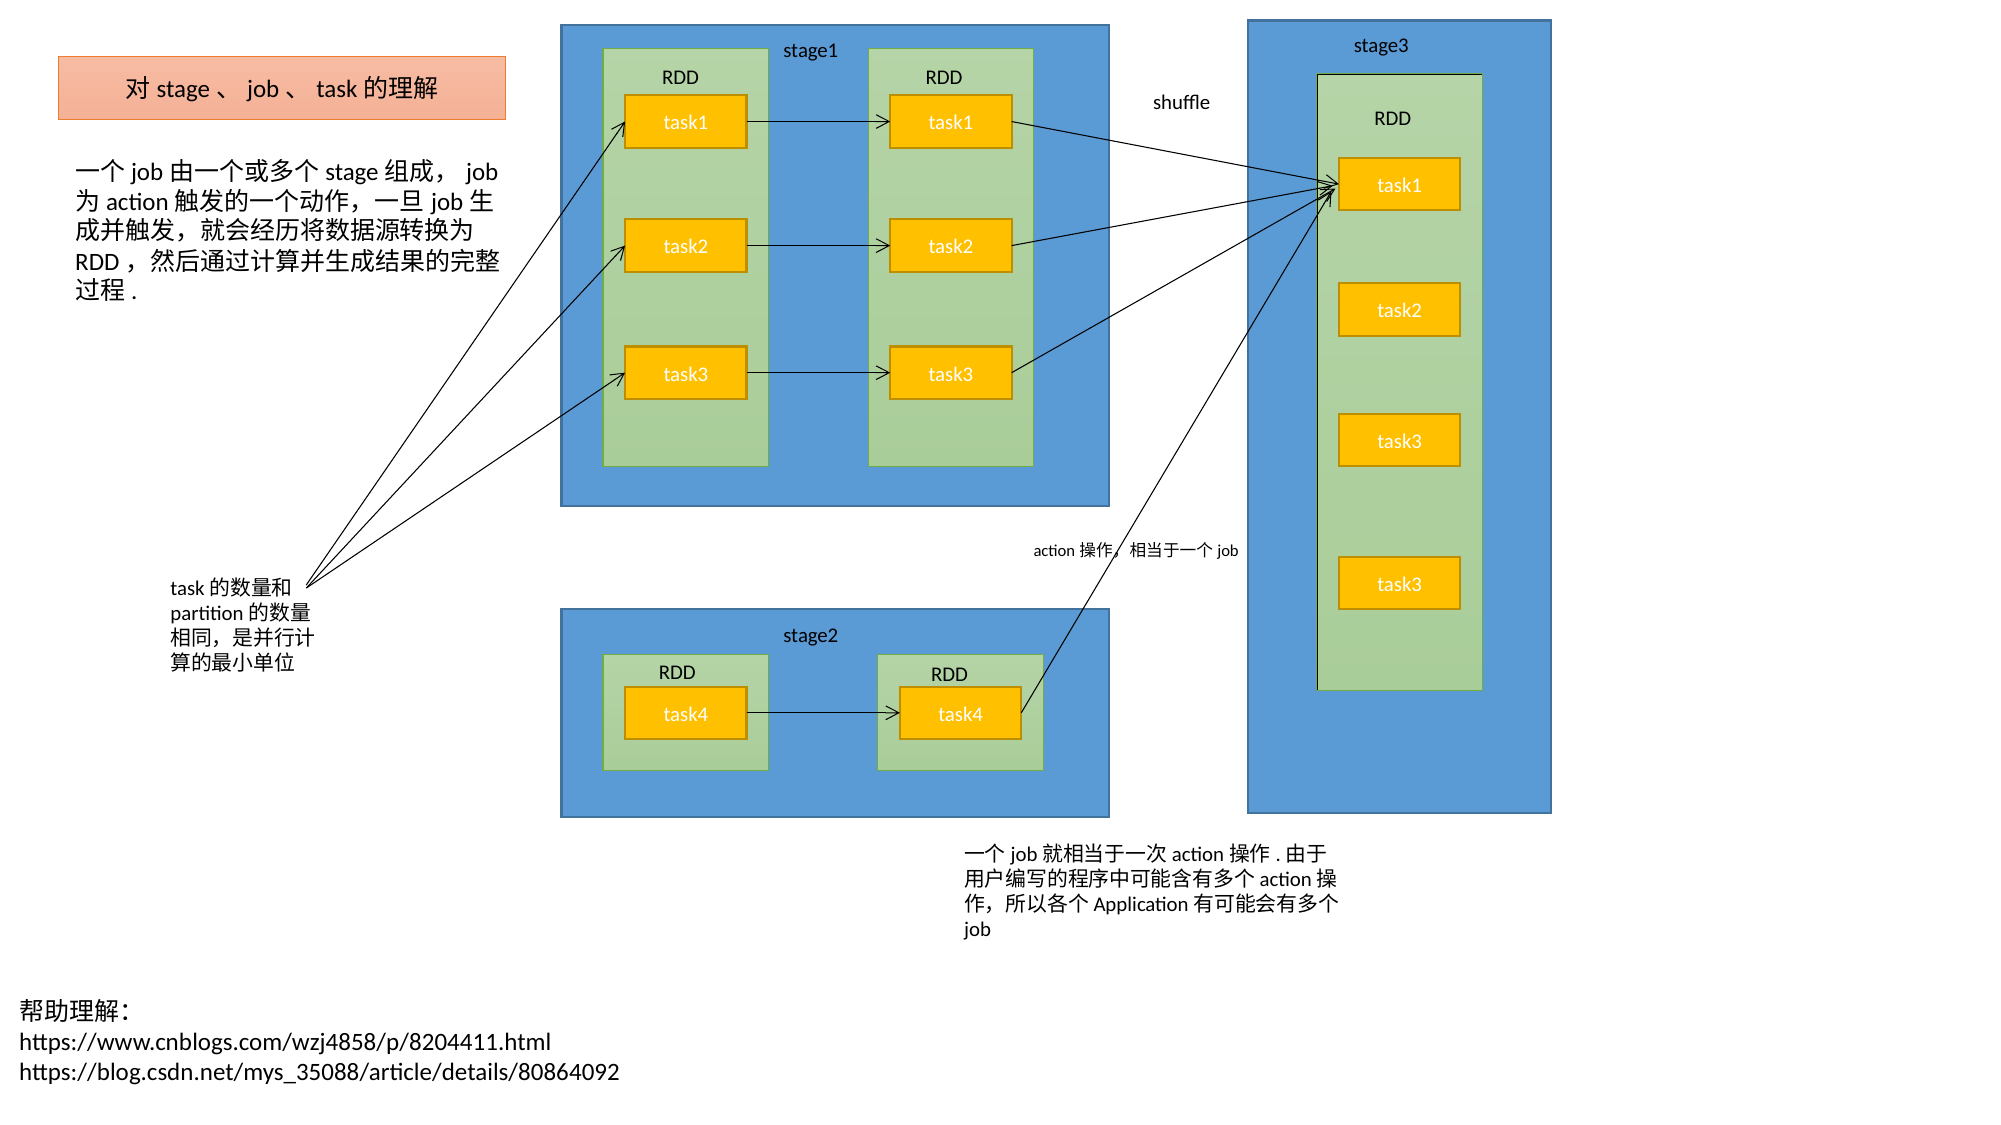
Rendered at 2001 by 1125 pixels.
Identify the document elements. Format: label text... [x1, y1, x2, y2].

text_box [1247, 19, 1552, 814]
text_box [560, 608, 1110, 818]
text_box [1021, 191, 1332, 713]
text_box shuffle [1138, 81, 1249, 121]
text_box [868, 246, 1011, 372]
text_box [868, 373, 1021, 467]
text_box task3 [1338, 413, 1461, 467]
text_box [626, 373, 769, 467]
text_box task4 [899, 686, 1022, 740]
text_box [1016, 654, 1021, 686]
text_box task1 [889, 94, 1013, 149]
text_box [626, 373, 1021, 507]
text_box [306, 245, 626, 372]
text_box [602, 654, 769, 771]
text_box RDD [916, 653, 1016, 694]
text_box RDD [1359, 97, 1459, 137]
text_box [1316, 73, 1483, 691]
text_box stage3 [1338, 24, 1449, 65]
text_box [877, 654, 916, 712]
text_box stage1 [768, 29, 878, 70]
text_box [769, 246, 868, 372]
text_box [626, 246, 769, 372]
text_box [868, 122, 1011, 245]
text_box task的数量和partition的数量相同，是并行计算的最小单位 [155, 567, 347, 682]
text_box task2 [626, 218, 748, 273]
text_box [1011, 121, 1339, 185]
text_box [626, 122, 769, 245]
text_box 对stage、job、task的理解 [58, 56, 506, 120]
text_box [306, 121, 626, 245]
text_box [602, 48, 769, 121]
text_box task3 [626, 345, 748, 400]
text_box 一个job由一个或多个stage组成，job为action触发的一个动作，一旦job生成并触发，就会经历将数据源转换为RDD，然后通过计算并生成结果的完整过程. [60, 147, 306, 313]
text_box RDD [910, 56, 1011, 97]
text_box task2 [1338, 282, 1461, 337]
text_box task4 [624, 686, 748, 740]
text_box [1011, 188, 1336, 373]
text_box task1 [1338, 157, 1461, 211]
text_box [868, 48, 1034, 121]
text_box task3 [889, 345, 1013, 400]
text_box [560, 24, 1110, 121]
text_box [877, 713, 1044, 771]
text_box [306, 372, 626, 588]
text_box 一个job就相当于一次action操作.由于用户编写的程序中可能含有多个action操作，所以各个Application有可能会有多个job [949, 833, 1360, 948]
text_box stage2 [768, 614, 878, 655]
text_box task2 [889, 218, 1011, 273]
text_box RDD [647, 56, 747, 97]
text_box 帮助理解： https://www.cnblogs.com/wzj4858/p/8204411.html https://blog.csdn.net/mys_35088/article/details/80864092 [4, 988, 769, 1093]
text_box RDD [644, 651, 744, 691]
text_box [769, 122, 868, 245]
text_box task1 [624, 94, 748, 149]
text_box task3 [1338, 556, 1461, 610]
